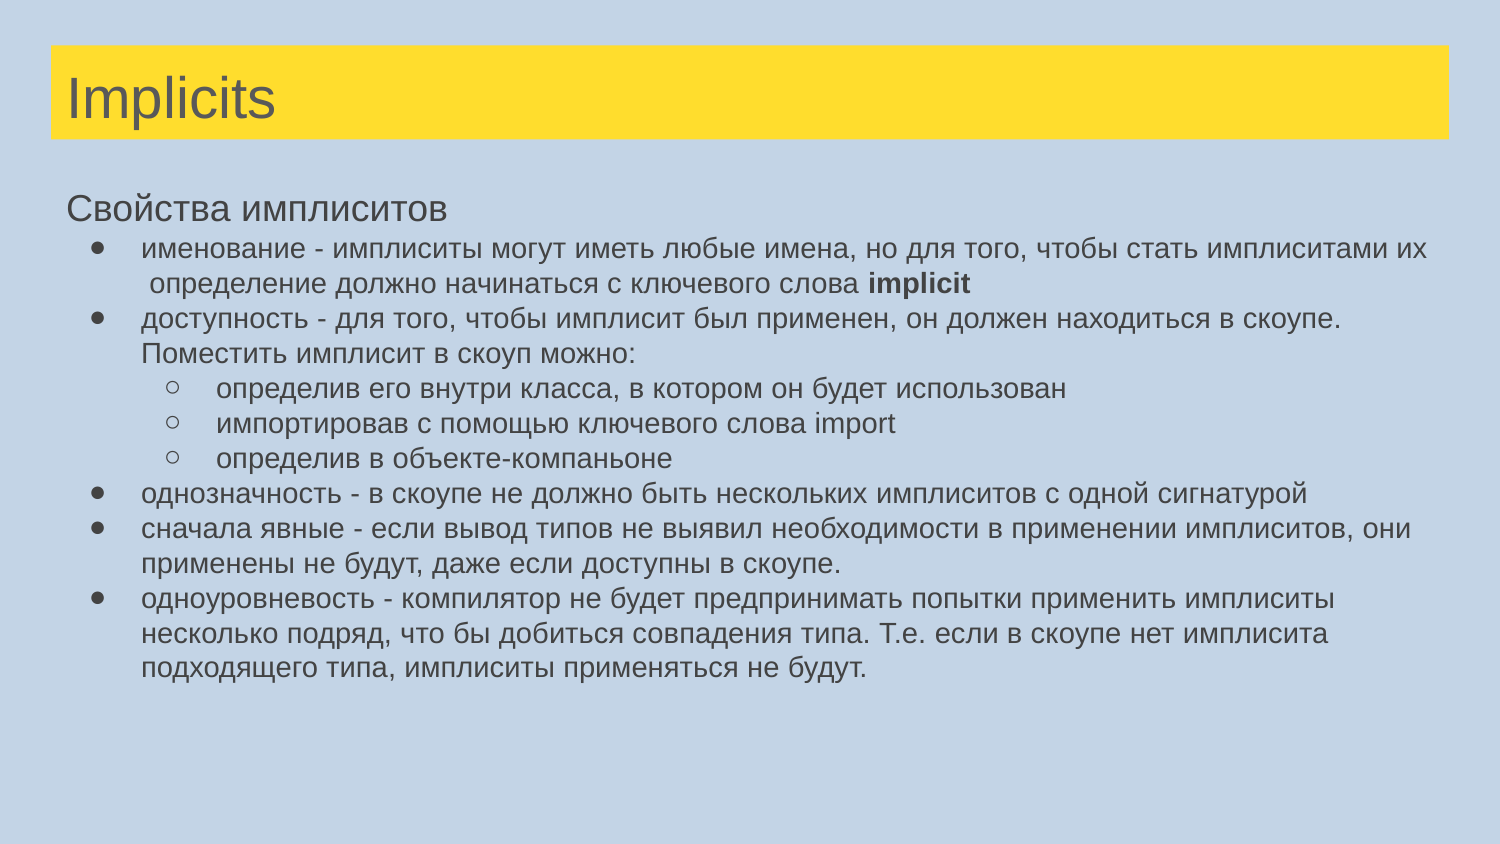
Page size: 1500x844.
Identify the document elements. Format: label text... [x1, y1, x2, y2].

title Implicits [51, 45, 1449, 140]
text_box Свойства имплиситов именование - имплиситы могут иметь любые имена, но для того, чтобы стать имплиситами их определение должно начинаться с ключевого слова implicit доступность - для того, чтобы имплисит был применен, он должен находиться в скоупе. Поместить имплисит в скоуп можно: определив его внутри класса, в котором он будет использован импортировав с помощью ключевого слова import определив в объекте-компаньоне однозначность - в скоупе не должно быть нескольких имплиситов с одной сигнатурой сначала явные - если вывод типов не выявил необходимости в применении имплиситов, они применены не будут, даже если доступны в скоупе. одноуровневость - компилятор не будет предпринимать попытки применить имплиситы несколько подряд, что бы добиться совпадения типа. Т.е. если в скоупе нет имплисита подходящего типа, имплиситы применяться не будут. [51, 169, 1449, 816]
